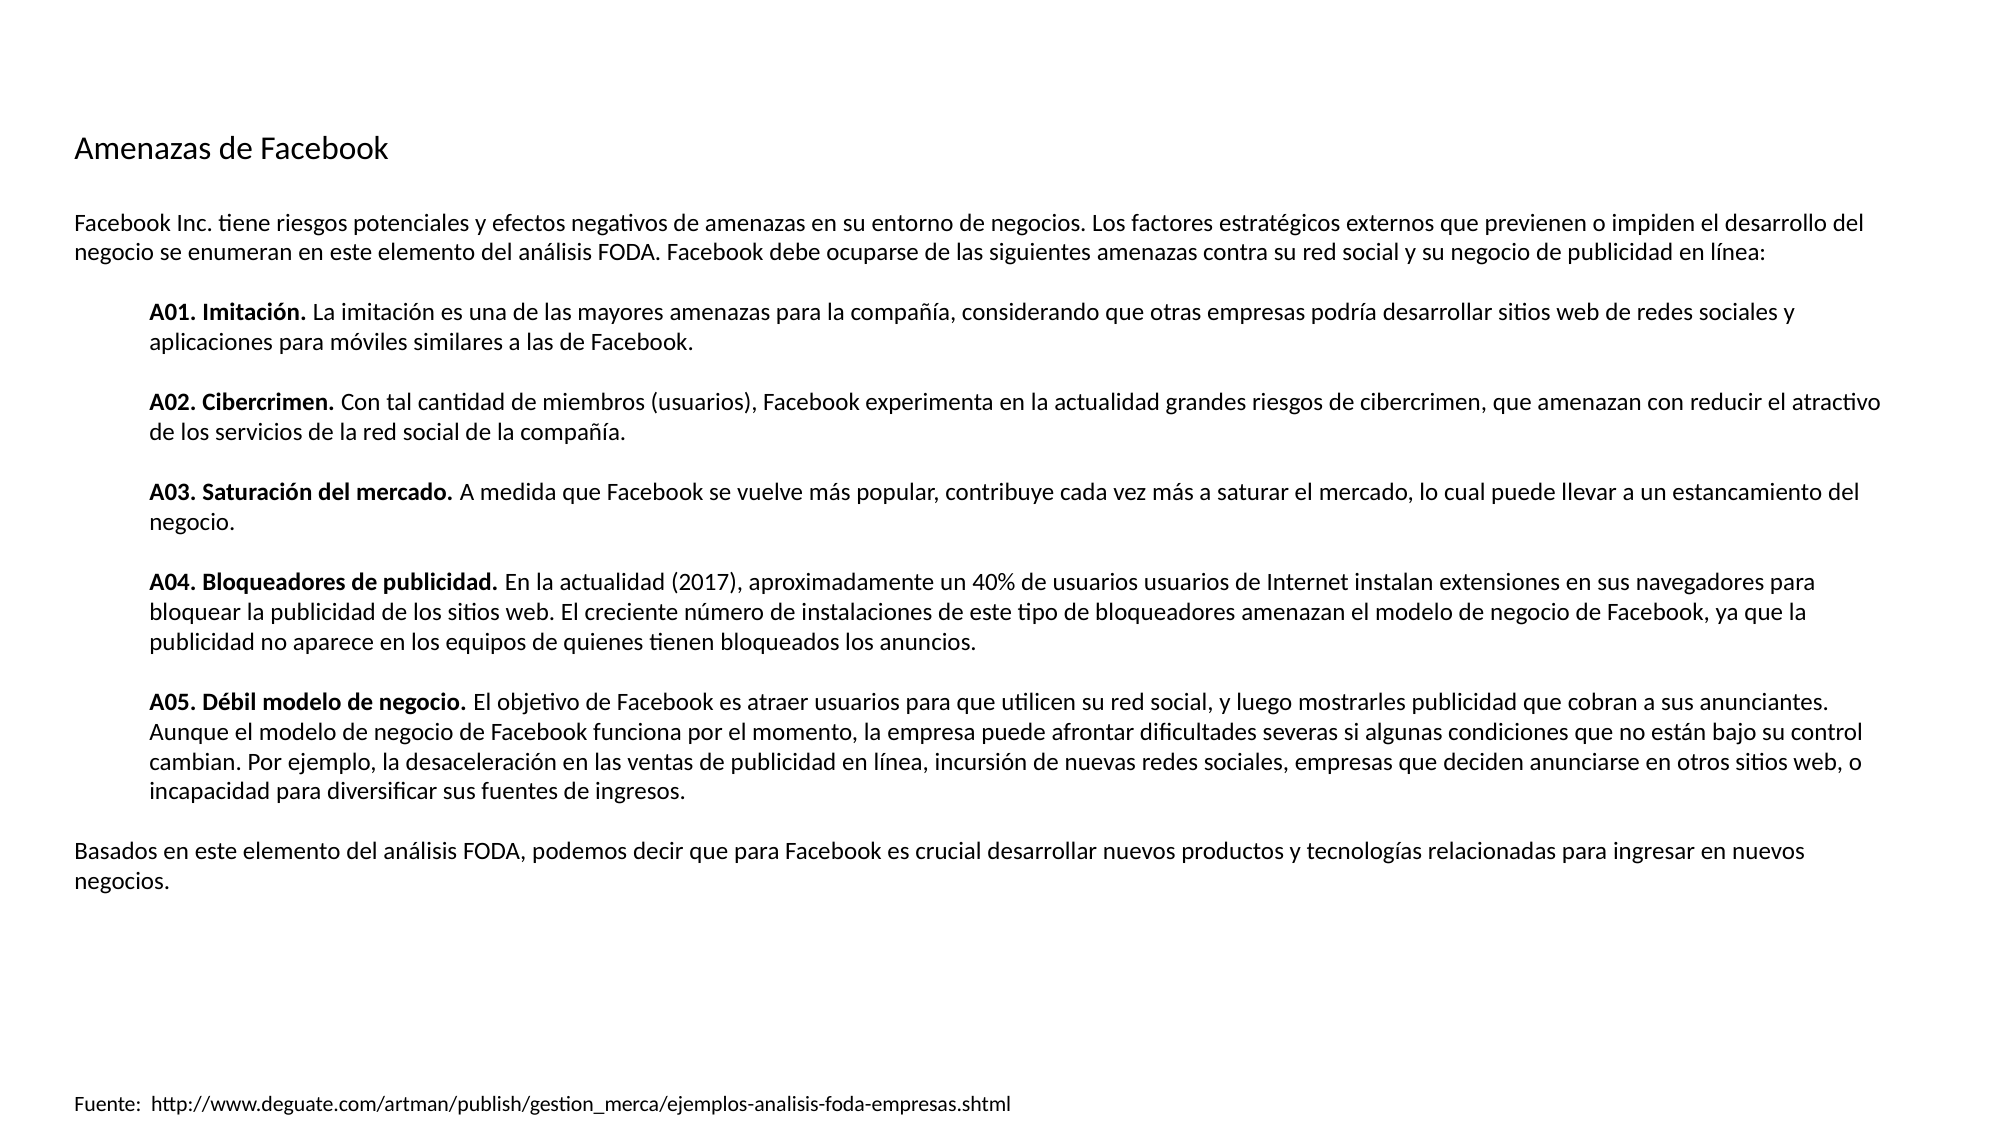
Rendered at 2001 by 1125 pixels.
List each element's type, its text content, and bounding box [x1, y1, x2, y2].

text_box Fuente: http://www.deguate.com/artman/publish/gestion_merca/ejemplos-analisis-foda-empresas.shtml [59, 1082, 1060, 1123]
text_box Amenazas de Facebook Facebook Inc. tiene riesgos potenciales y efectos negativos de amenazas en su entorno de negocios. Los factores estratégicos externos que previenen o impiden el desarrollo del negocio se enumeran en este elemento del análisis FODA. Facebook debe ocuparse de las siguientes amenazas contra su red social y su negocio de publicidad en línea: A01. Imitación. La imitación es una de las mayores amenazas para la compañía, considerando que otras empresas podría desarrollar sitios web de redes sociales y aplicaciones para móviles similares a las de Facebook. A02. Cibercrimen. Con tal cantidad de miembros (usuarios), Facebook experimenta en la actualidad grandes riesgos de cibercrimen, que amenazan con reducir el atractivo de los servicios de la red social de la compañía. A03. Saturación del mercado. A medida que Facebook se vuelve más popular, contribuye cada vez más a saturar el mercado, lo cual puede llevar a un estancamiento del negocio. A04. Bloqueadores de publicidad. En la actualidad (2017), aproximadamente un 40% de usuarios usuarios de Internet instalan extensiones en sus navegadores para bloquear la publicidad de los sitios web. El creciente número de instalaciones de este tipo de bloqueadores amenazan el modelo de negocio de Facebook, ya que la publicidad no aparece en los equipos de quienes tienen bloqueados los anuncios. A05. Débil modelo de negocio. El objetivo de Facebook es atraer usuarios para que utilicen su red social, y luego mostrarles publicidad que cobran a sus anunciantes. Aunque el modelo de negocio de Facebook funciona por el momento, la empresa puede afrontar dificultades severas si algunas condiciones que no están bajo su control cambian. Por ejemplo, la desaceleración en las ventas de publicidad en línea, incursión de nuevas redes sociales, empresas que deciden anunciarse en otros sitios web, o incapacidad para diversificar sus fuentes de ingresos. Basados en este elemento del análisis FODA, podemos decir que para Facebook es crucial desarrollar nuevos productos y tecnologías relacionadas para ingresar en nuevos negocios. [59, 118, 1917, 942]
